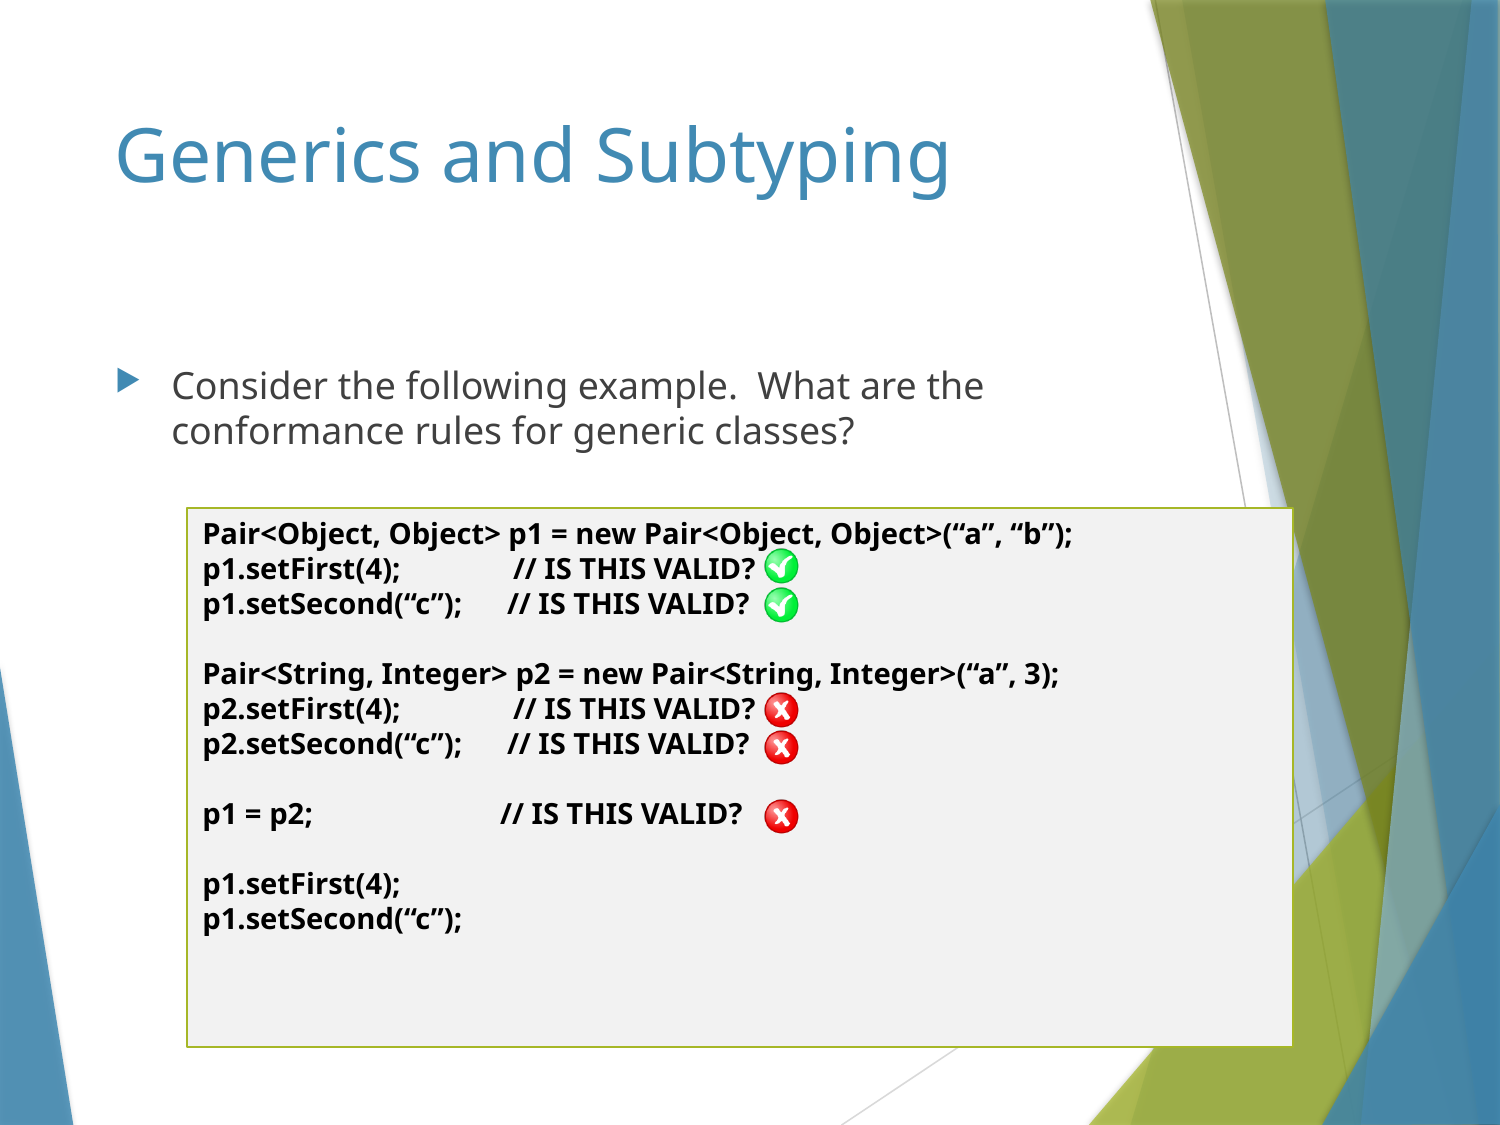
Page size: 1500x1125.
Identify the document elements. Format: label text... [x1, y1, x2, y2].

text_box Pair<Object, Object> p1 = new Pair<Object, Object>(“a”, “b”); p1.setFirst(4); // IS THIS VALID? p1.setSecond(“c”); // IS THIS VALID? Pair<String, Integer> p2 = new Pair<String, Integer>(“a”, 3); p2.setFirst(4); // IS THIS VALID? p2.setSecond(“c”); // IS THIS VALID? p1 = p2; // IS THIS VALID? p1.setFirst(4); p1.setSecond(“c”); [186, 507, 1294, 1048]
title Generics and Subtyping [99, 99, 1142, 317]
picture [761, 546, 801, 624]
list Consider the following example. What are the conformance rules for generic classes? [99, 354, 1142, 992]
picture [761, 690, 801, 766]
picture [761, 796, 801, 836]
